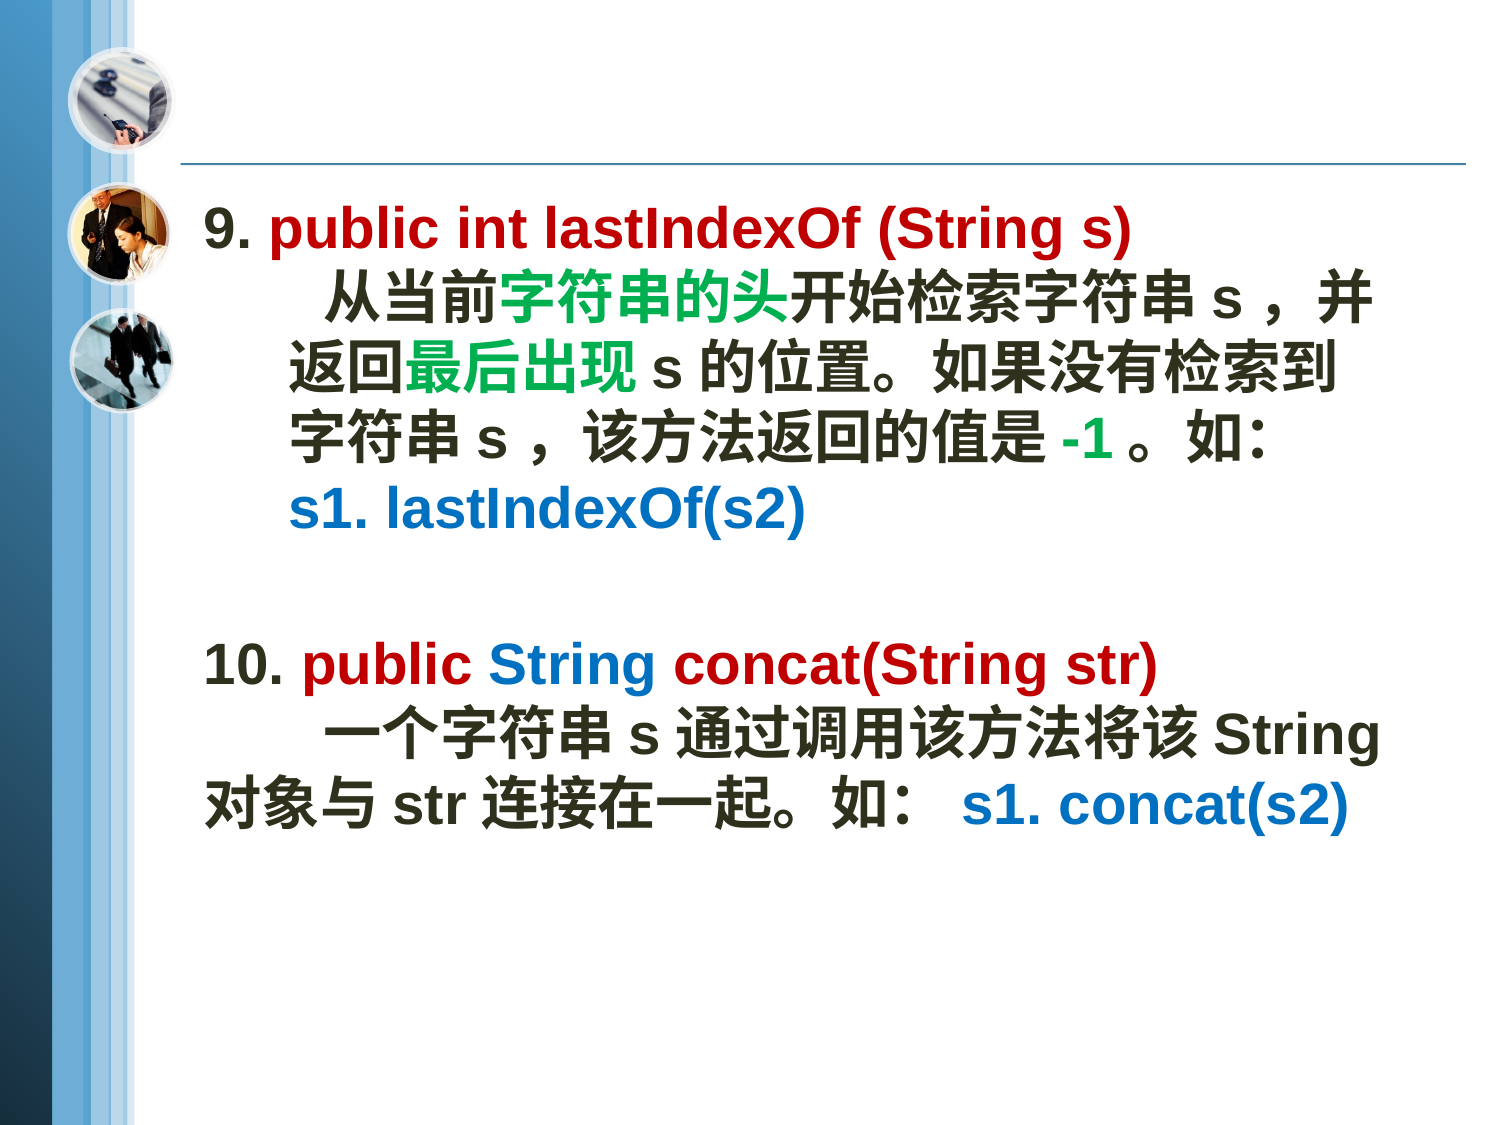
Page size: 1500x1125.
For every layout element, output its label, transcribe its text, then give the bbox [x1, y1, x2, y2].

picture [74, 189, 166, 279]
picture [75, 313, 171, 408]
picture [78, 57, 166, 144]
text_box 9. public int lastIndexOf (String s) 从当前字符串的头开始检索字符串s，并返回最后出现s的位置。如果没有检索到字符串s，该方法返回的值是-1。如：s1. lastIndexOf(s2) [188, 183, 1396, 548]
text_box 10. public String concat(String str) 一个字符串s通过调用该方法将该String 对象与str连接在一起。如：s1. concat(s2) [188, 618, 1444, 844]
